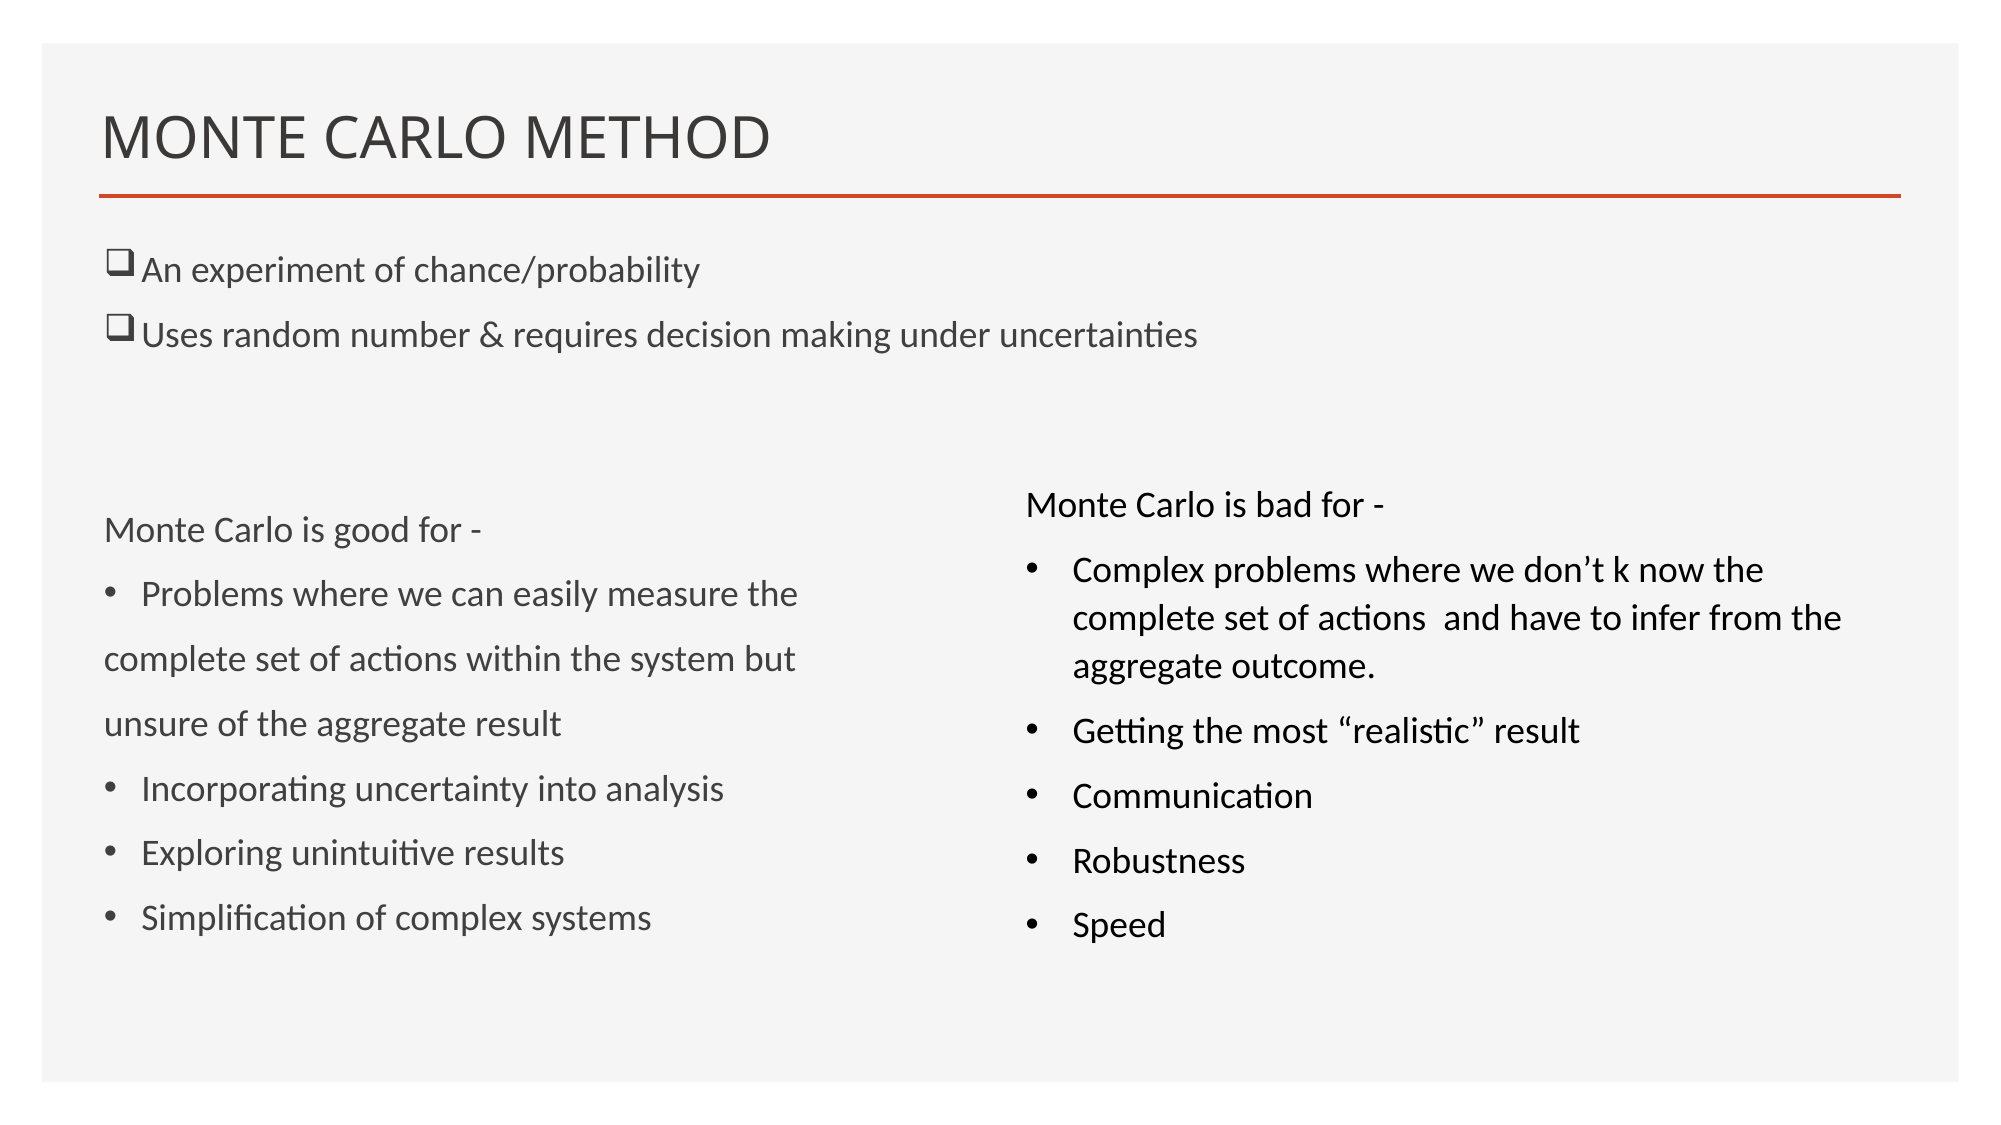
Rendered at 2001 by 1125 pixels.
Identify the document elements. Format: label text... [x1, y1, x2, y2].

list An experiment of chance/probability Uses random number & requires decision making under uncertainties Monte Carlo is good for - Problems where we can easily measure the complete set of actions within the system but unsure of the aggregate result Incorporating uncertainty into analysis Exploring unintuitive results Simplification of complex systems [88, 234, 1217, 1082]
text_box Monte Carlo is bad for - Complex problems where we don’t k now the complete set of actions and have to infer from the aggregate outcome. Getting the most “realistic” result Communication Robustness Speed [1010, 469, 1912, 953]
title MONTE CARLO METHOD [85, 73, 1214, 179]
